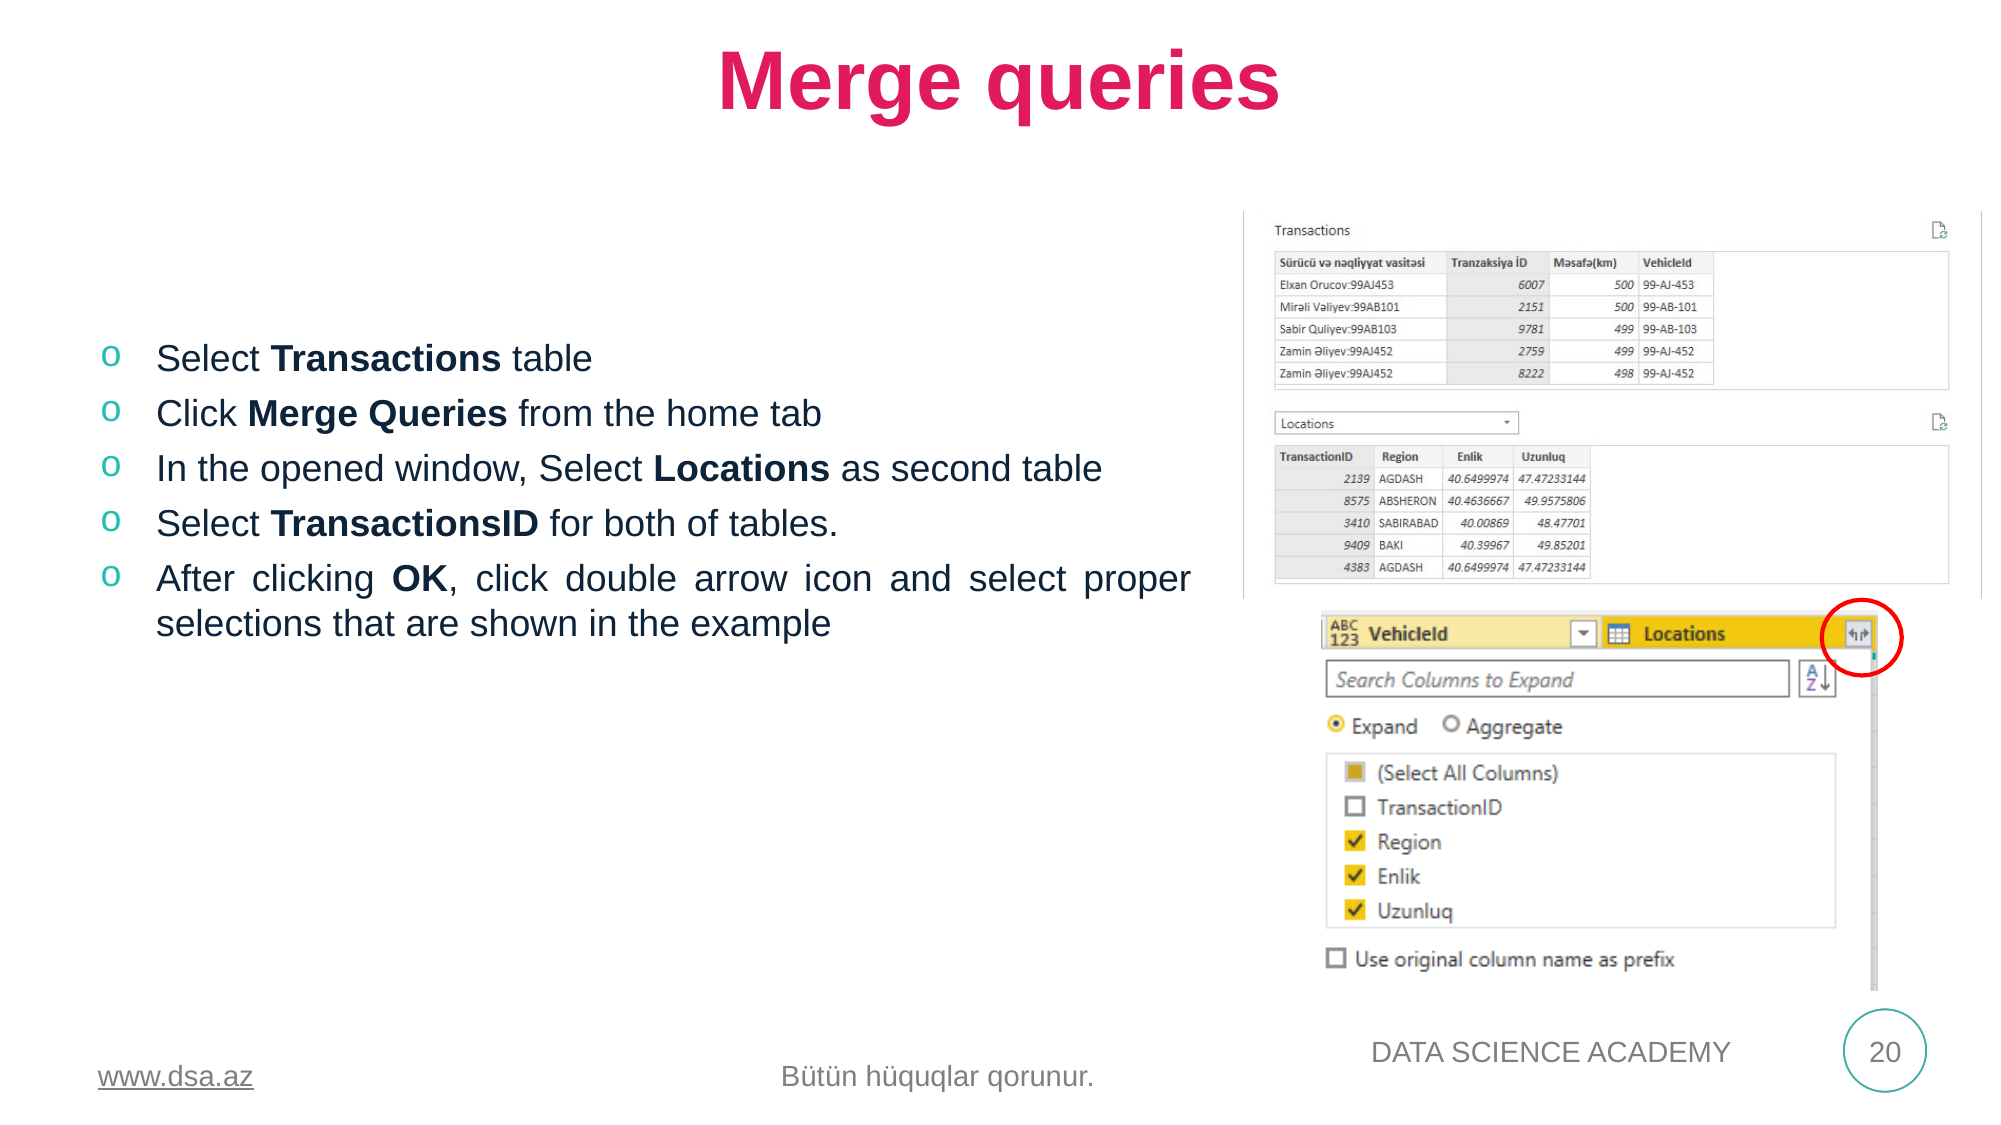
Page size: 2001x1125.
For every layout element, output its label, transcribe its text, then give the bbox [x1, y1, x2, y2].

text_box Merge queries [0, 30, 2000, 143]
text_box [1320, 599, 1902, 991]
text_box DATA SCIENCE ACADEMY [1273, 1025, 1801, 1076]
text_box Select Transactions table Click Merge Queries from the home tab In the opened window, Select Locations as second table Select TransactionsID for both of tables. After clicking OK, click double arrow icon and select proper selections that are shown in the example [82, 326, 1208, 652]
text_box www.dsa.az Bütün hüquqlar qorunur. [82, 1018, 1220, 1100]
picture [1806, 1006, 1965, 1096]
picture [1243, 211, 1982, 600]
